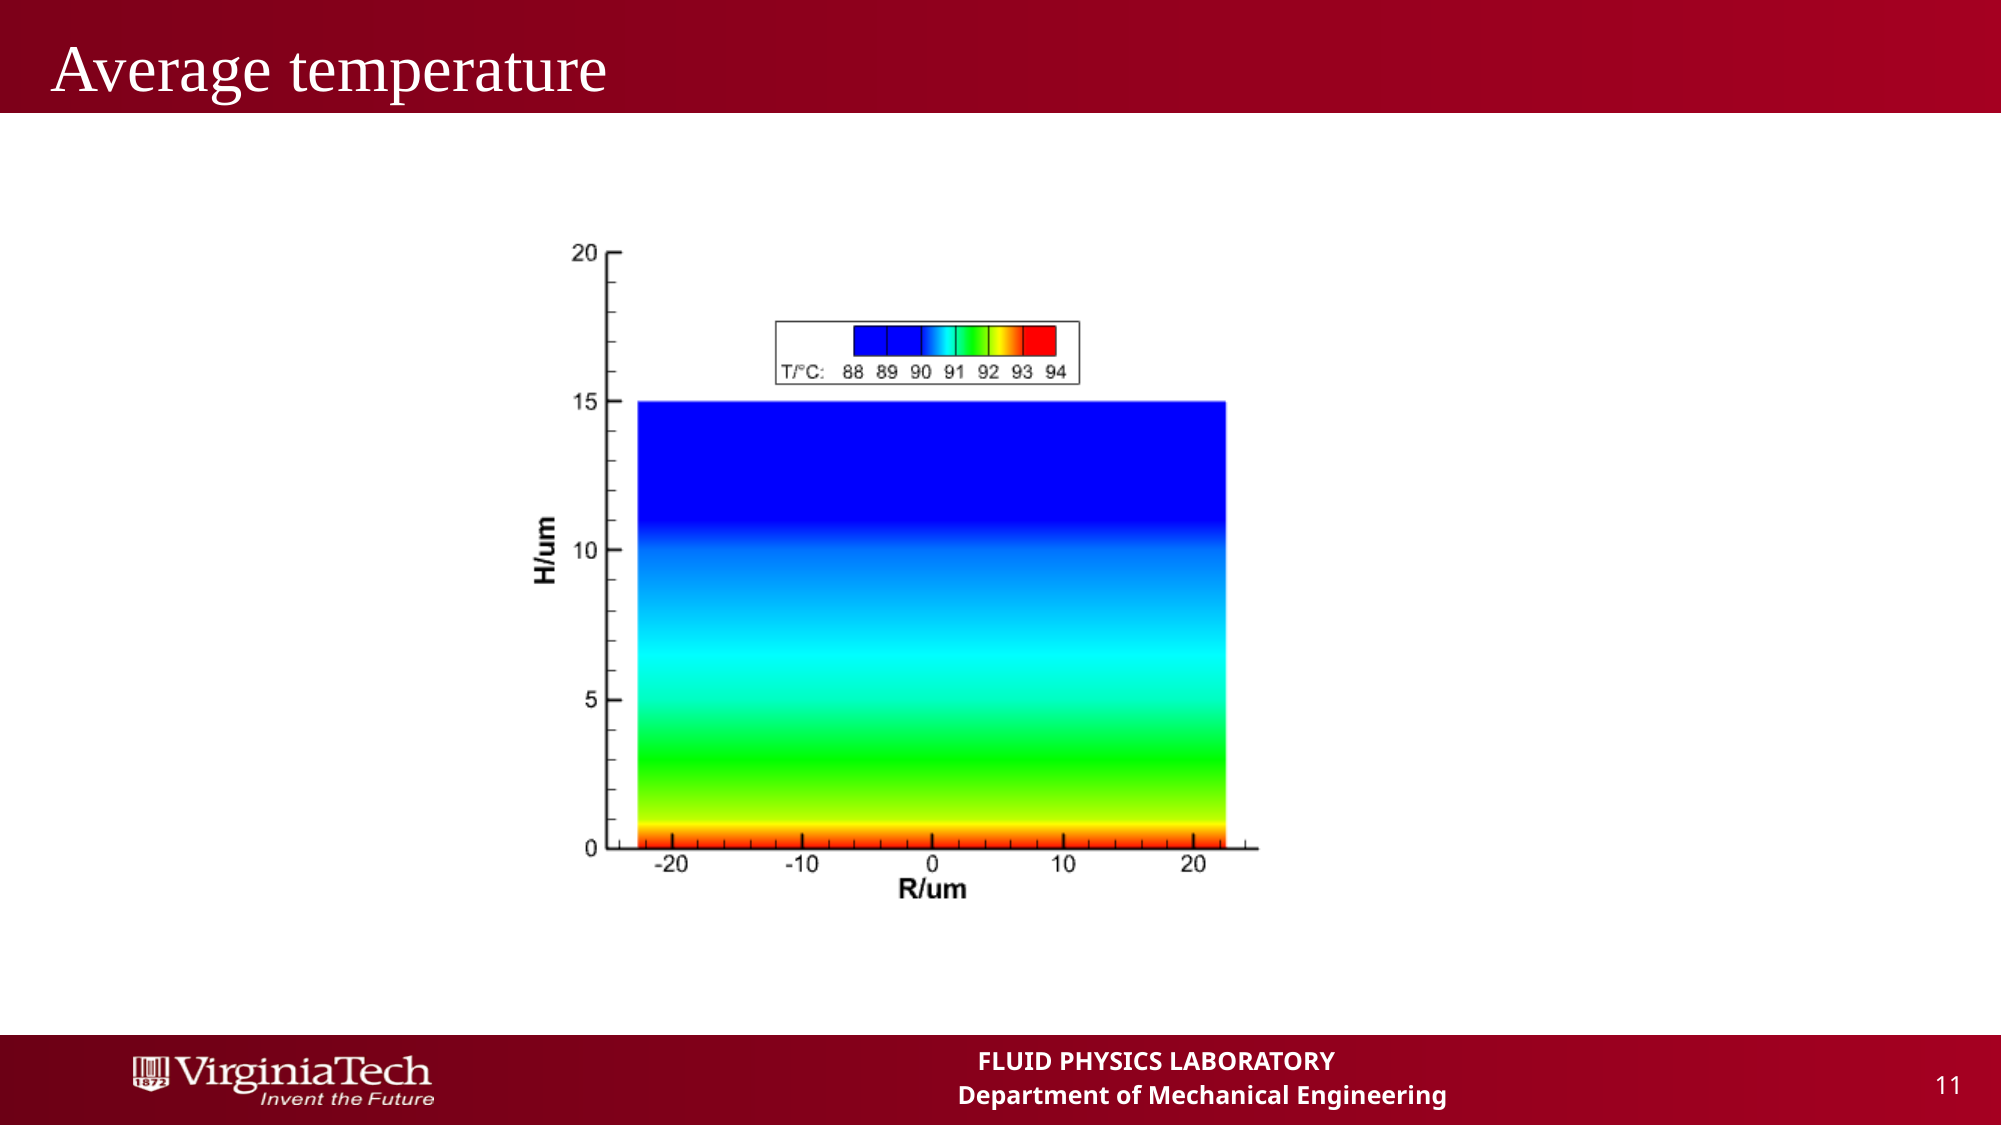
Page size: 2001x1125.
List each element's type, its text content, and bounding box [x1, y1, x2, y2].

picture [499, 166, 1359, 930]
picture [133, 1055, 434, 1105]
slide_number 11 [1913, 1062, 2000, 1108]
title Average temperature [0, 0, 2000, 113]
